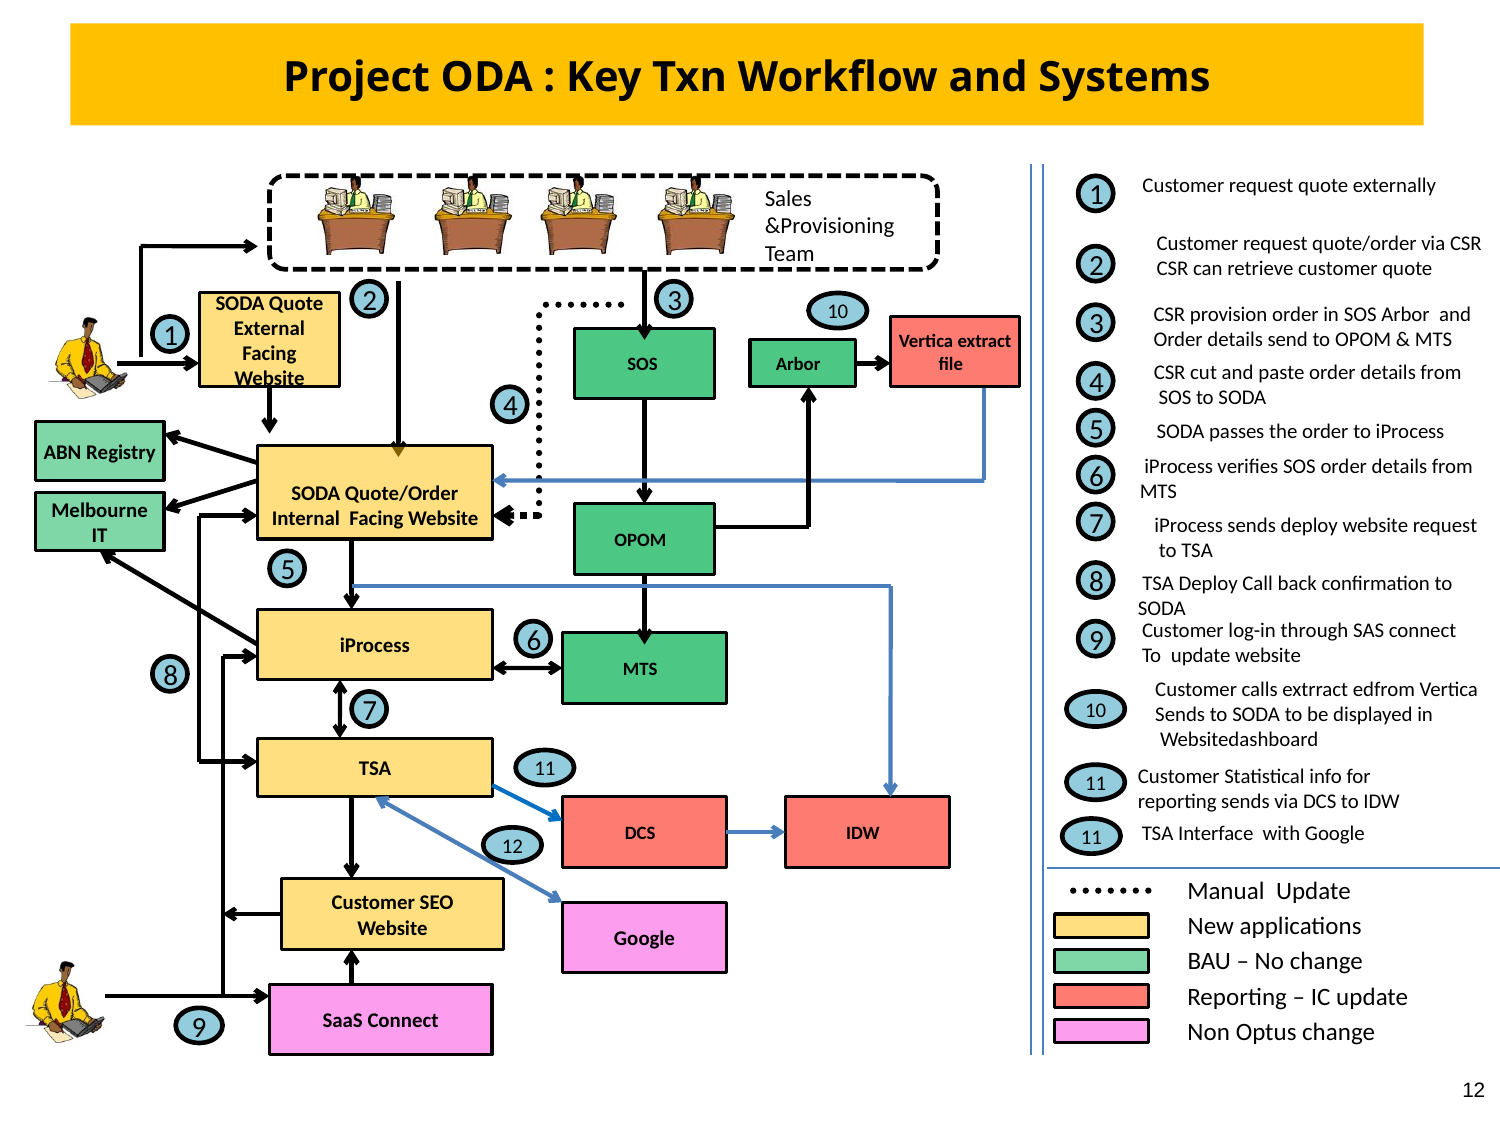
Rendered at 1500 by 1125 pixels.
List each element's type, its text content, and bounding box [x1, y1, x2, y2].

text_box [1054, 914, 1149, 938]
text_box SaaS Connect [269, 984, 493, 1055]
picture [23, 960, 106, 1044]
text_box DCS [562, 796, 727, 868]
text_box 8 [1078, 562, 1114, 598]
text_box Melbourne IT [35, 492, 164, 551]
text_box Vertica extract file [890, 316, 1020, 387]
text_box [527, 784, 563, 821]
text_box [163, 433, 258, 464]
text_box 4 [492, 386, 528, 422]
text_box 3 [1078, 304, 1114, 340]
picture [655, 175, 736, 255]
text_box BAU – No change [1172, 937, 1379, 972]
text_box 2 [351, 281, 387, 317]
text_box 1 [1078, 175, 1114, 211]
text_box Customer log-in through SAS connect To update website [1127, 619, 1472, 674]
text_box 5 [269, 550, 305, 586]
text_box Sales &Provisioning Team [750, 175, 950, 273]
text_box Customer SEO Website [281, 878, 414, 950]
picture [316, 175, 396, 255]
text_box MTS [562, 632, 727, 704]
text_box 11 [1062, 818, 1121, 854]
text_box OPOM [574, 503, 715, 575]
text_box CSR provision order in SOS Arbor and Order details send to OPOM & MTS [1138, 292, 1487, 358]
picture [433, 175, 513, 255]
text_box 11 [523, 750, 575, 783]
text_box Reporting – IC update [1172, 972, 1424, 1018]
text_box 12 [527, 830, 542, 861]
text_box Google [562, 902, 727, 973]
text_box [99, 550, 259, 637]
text_box New applications [1172, 902, 1377, 937]
text_box 3 [656, 281, 692, 317]
text_box IDW [785, 796, 950, 868]
text_box iProcess verifies SOS order details from MTS [1124, 445, 1500, 510]
text_box Customer request quote externally [1127, 164, 1452, 204]
text_box SODA passes the order to iProcess [1132, 410, 1460, 445]
text_box TSA [257, 738, 493, 797]
text_box iProcess sends deploy website request to TSA [1139, 503, 1493, 569]
text_box [1054, 984, 1149, 1008]
text_box Manual Update [1172, 876, 1372, 902]
text_box [1054, 1019, 1149, 1043]
text_box 10 [808, 292, 868, 329]
text_box SODA Quote External Facing Website [199, 292, 340, 387]
text_box iProcess [257, 609, 493, 680]
text_box 7 [351, 691, 387, 727]
text_box Customer calls extrract edfrom Vertica Sends to SODA to be displayed in Websitedashboard [1140, 667, 1498, 758]
text_box 1 [152, 316, 188, 352]
text_box 6 [1078, 457, 1114, 493]
text_box Project ODA : Key Txn Workflow and Systems [70, 23, 1424, 126]
text_box 4 [1078, 363, 1114, 399]
text_box 7 [1078, 503, 1114, 540]
text_box 9 [175, 1007, 223, 1043]
text_box TSA Interface with Google [1127, 812, 1467, 853]
text_box 12 [1149, 1069, 1500, 1116]
text_box 2 [1078, 246, 1114, 282]
text_box [1054, 949, 1149, 973]
picture [46, 316, 130, 399]
text_box TSA Deploy Call back confirmation to SODA [1123, 562, 1500, 628]
text_box Arbor [749, 339, 856, 387]
text_box 5 [1078, 410, 1114, 446]
text_box 11 [1066, 764, 1125, 800]
text_box 8 [152, 656, 188, 692]
text_box Non Optus change [1172, 1007, 1391, 1053]
text_box [269, 175, 938, 270]
text_box 10 [1066, 691, 1125, 727]
text_box Customer Statistical info for reporting sends via DCS to IDW [1123, 754, 1463, 820]
text_box 6 [515, 621, 551, 657]
text_box CSR cut and paste order details from SOS to SODA [1138, 351, 1477, 417]
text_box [163, 480, 258, 510]
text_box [415, 755, 522, 944]
text_box 9 [1078, 621, 1114, 657]
text_box ABN Registry [35, 421, 164, 481]
text_box Customer request quote/order via CSR CSR can retrieve customer quote [1141, 222, 1497, 288]
text_box SODA Quote/Order Internal Facing Website [257, 445, 493, 539]
text_box SOS [574, 328, 715, 399]
picture [538, 175, 619, 255]
